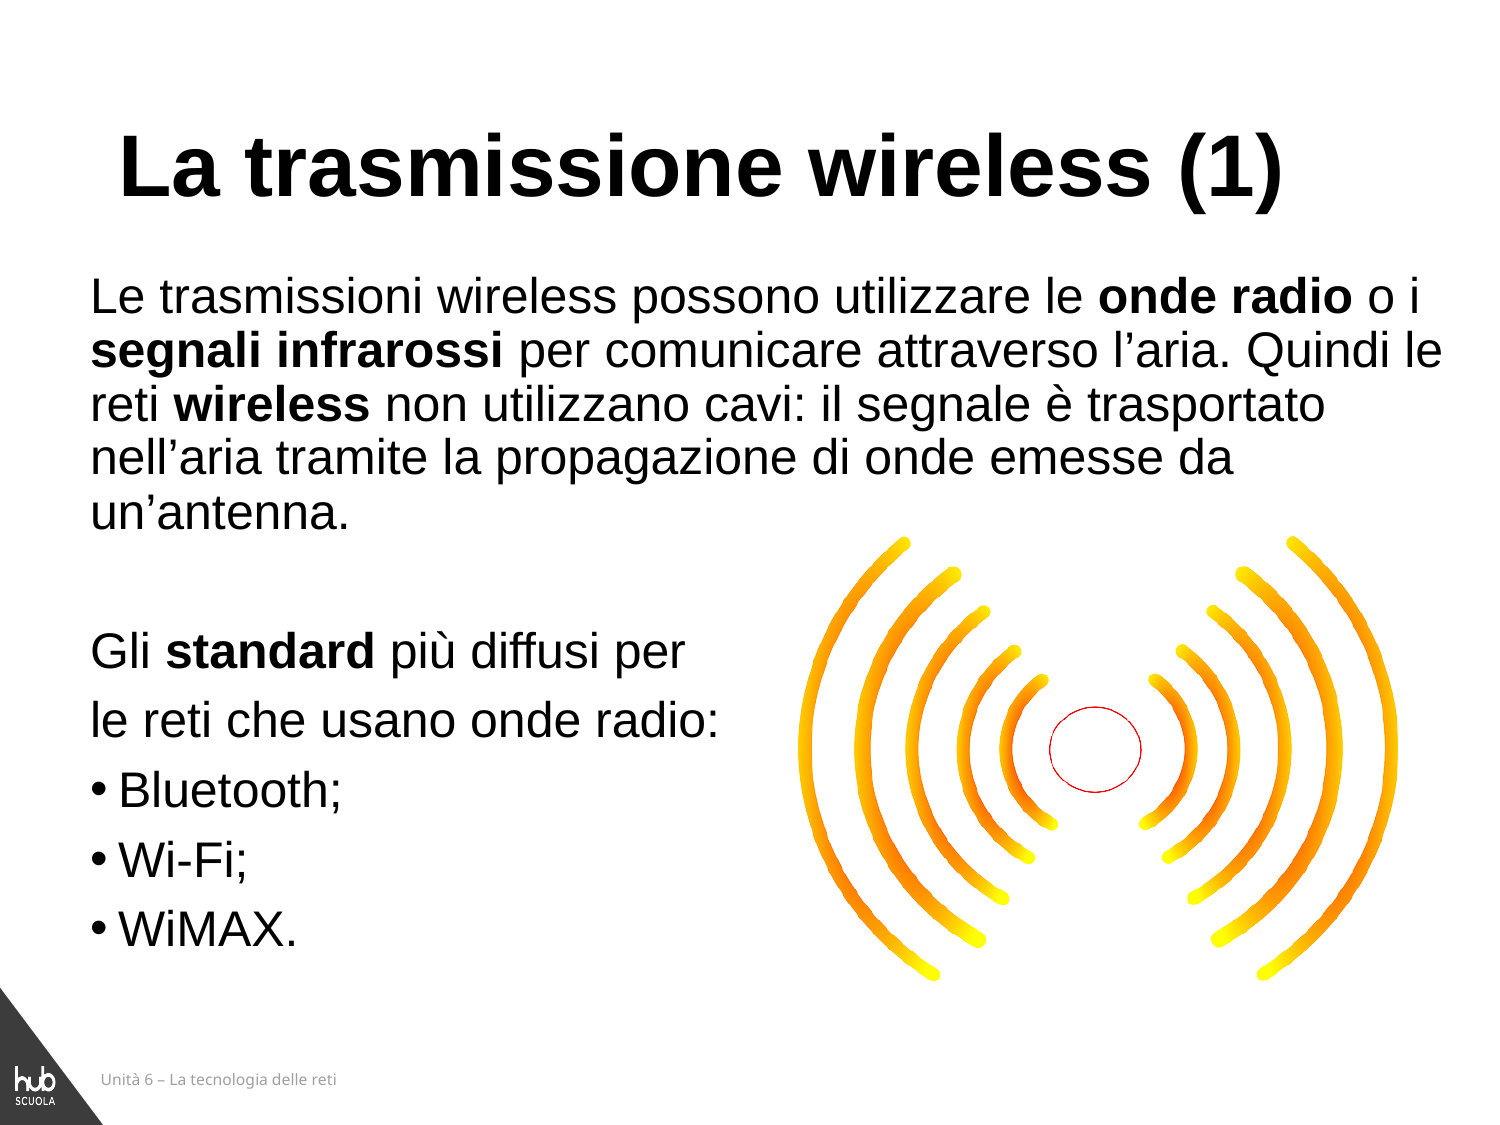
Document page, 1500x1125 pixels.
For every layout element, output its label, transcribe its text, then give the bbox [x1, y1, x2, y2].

list Le trasmissioni wireless possono utilizzare le onde radio o i segnali infrarossi per comunicare attraverso l’aria. Quindi le reti wireless non utilizzano cavi: il segnale è trasportato nell’aria tramite la propagazione di onde emesse da un’antenna. Gli standard più diffusi per le reti che usano onde radio: Bluetooth; Wi-Fi; WiMAX. [75, 262, 1462, 1043]
picture [15, 1066, 56, 1106]
picture [798, 536, 1399, 981]
title La trasmissione wireless (1) [103, 59, 1397, 262]
